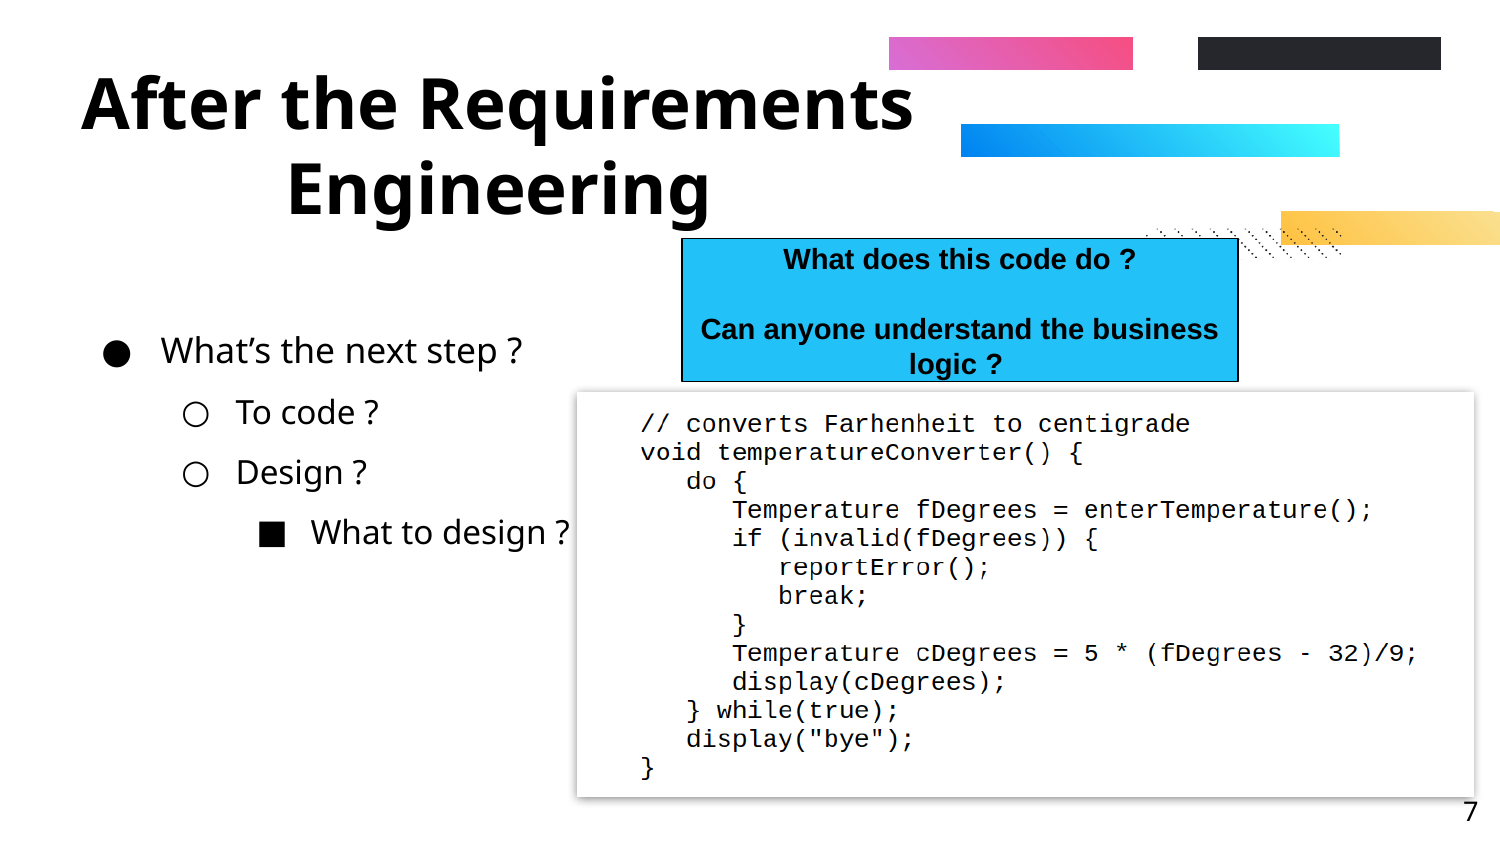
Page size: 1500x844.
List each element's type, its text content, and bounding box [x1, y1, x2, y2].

title After the Requirements Engineering [39, 37, 959, 251]
picture [577, 391, 1474, 797]
text_box What does this code do ? Can anyone understand the business logic ? [682, 238, 1239, 382]
subtitle What’s the next step ? To code ? Design ? What to design ? [70, 292, 1430, 789]
picture [1144, 228, 1343, 260]
slide_number ‹#› [1403, 779, 1494, 844]
